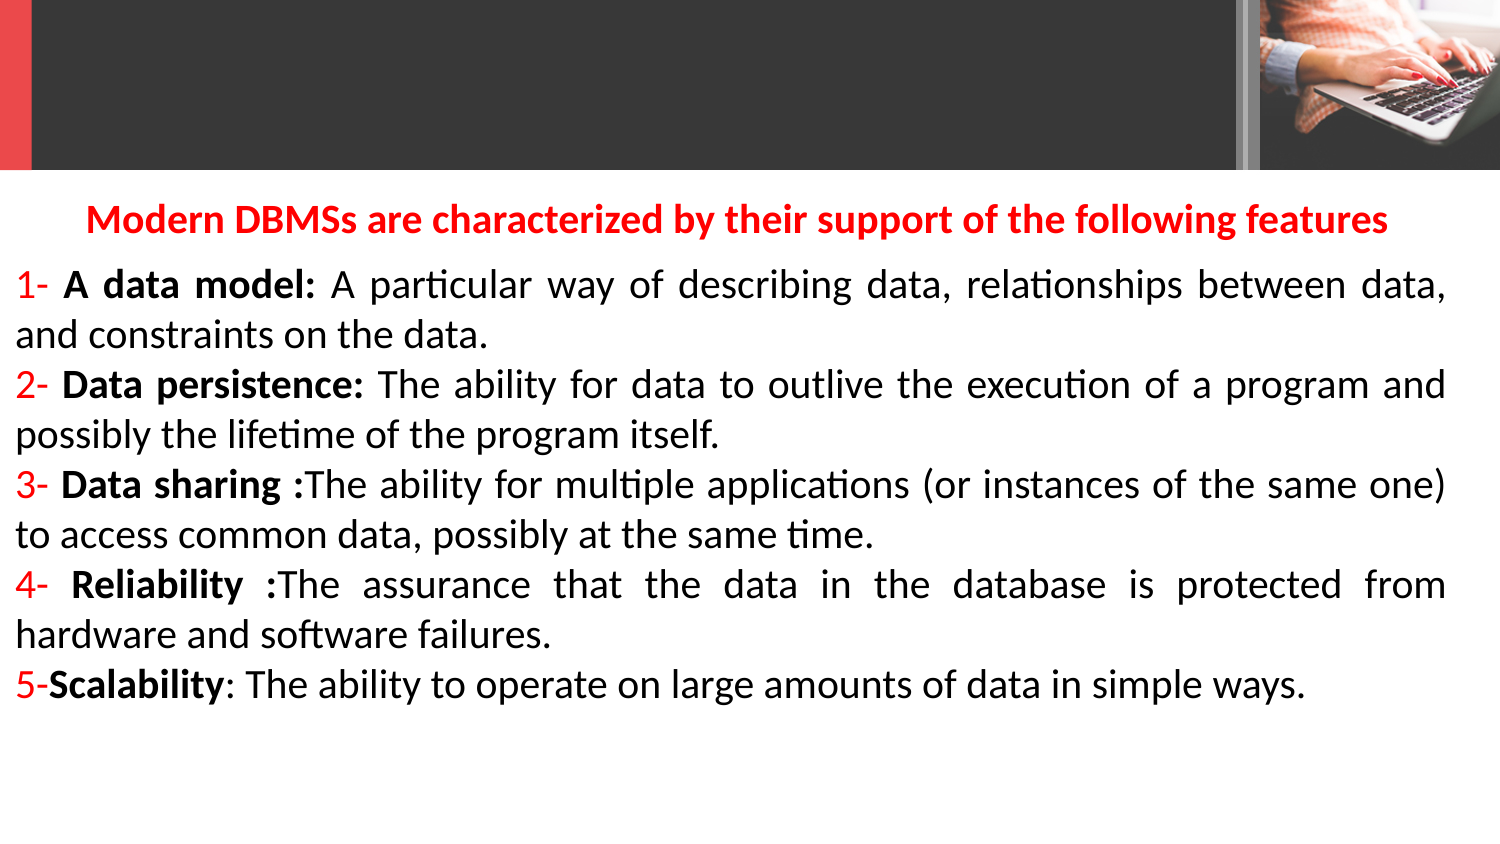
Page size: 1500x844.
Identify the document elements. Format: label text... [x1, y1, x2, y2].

picture [0, 0, 1500, 844]
text_box Modern DBMSs are characterized by their support of the following features [0, 184, 1475, 250]
text_box 1- A data model: A particular way of describing data, relationships between data, and constraints on the data. 2- Data persistence: The ability for data to outlive the execution of a program and possibly the lifetime of the program itself. 3- Data sharing :The ability for multiple applications (or instances of the same one) to access common data, possibly at the same time. 4- Reliability :The assurance that the data in the database is protected from hardware and software failures. 5-Scalability: The ability to operate on large amounts of data in simple ways. [0, 249, 1463, 760]
